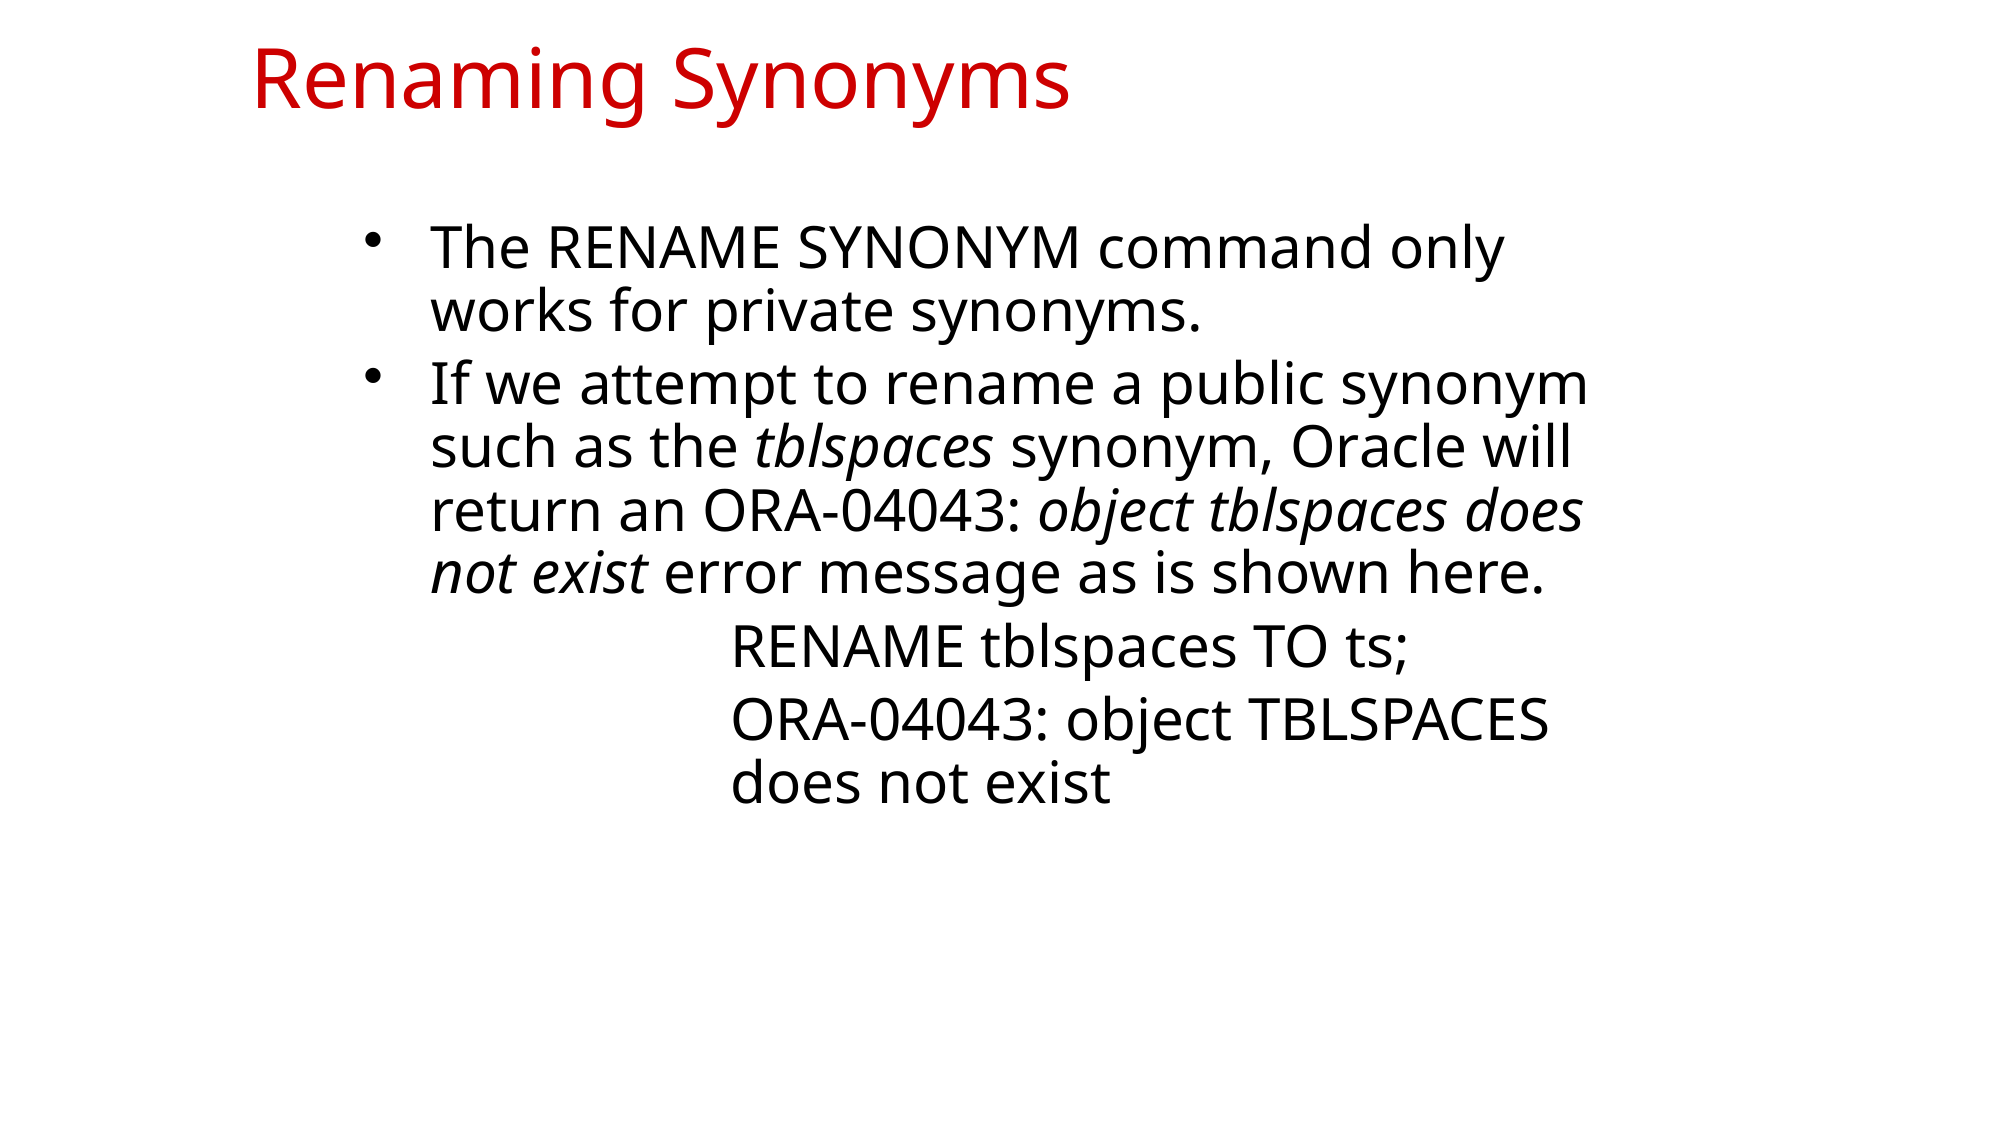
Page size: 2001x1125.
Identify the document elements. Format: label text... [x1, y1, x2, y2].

list The RENAME SYNONYM command only works for private synonyms. If we attempt to rename a public synonym such as the tblspaces synonym, Oracle will return an ORA-04043: object tblspaces does not exist error message as is shown here. RENAME tblspaces TO ts; ORA-04043: object TBLSPACES does not exist [198, 210, 1624, 1099]
title Renaming Synonyms [235, 12, 1511, 150]
